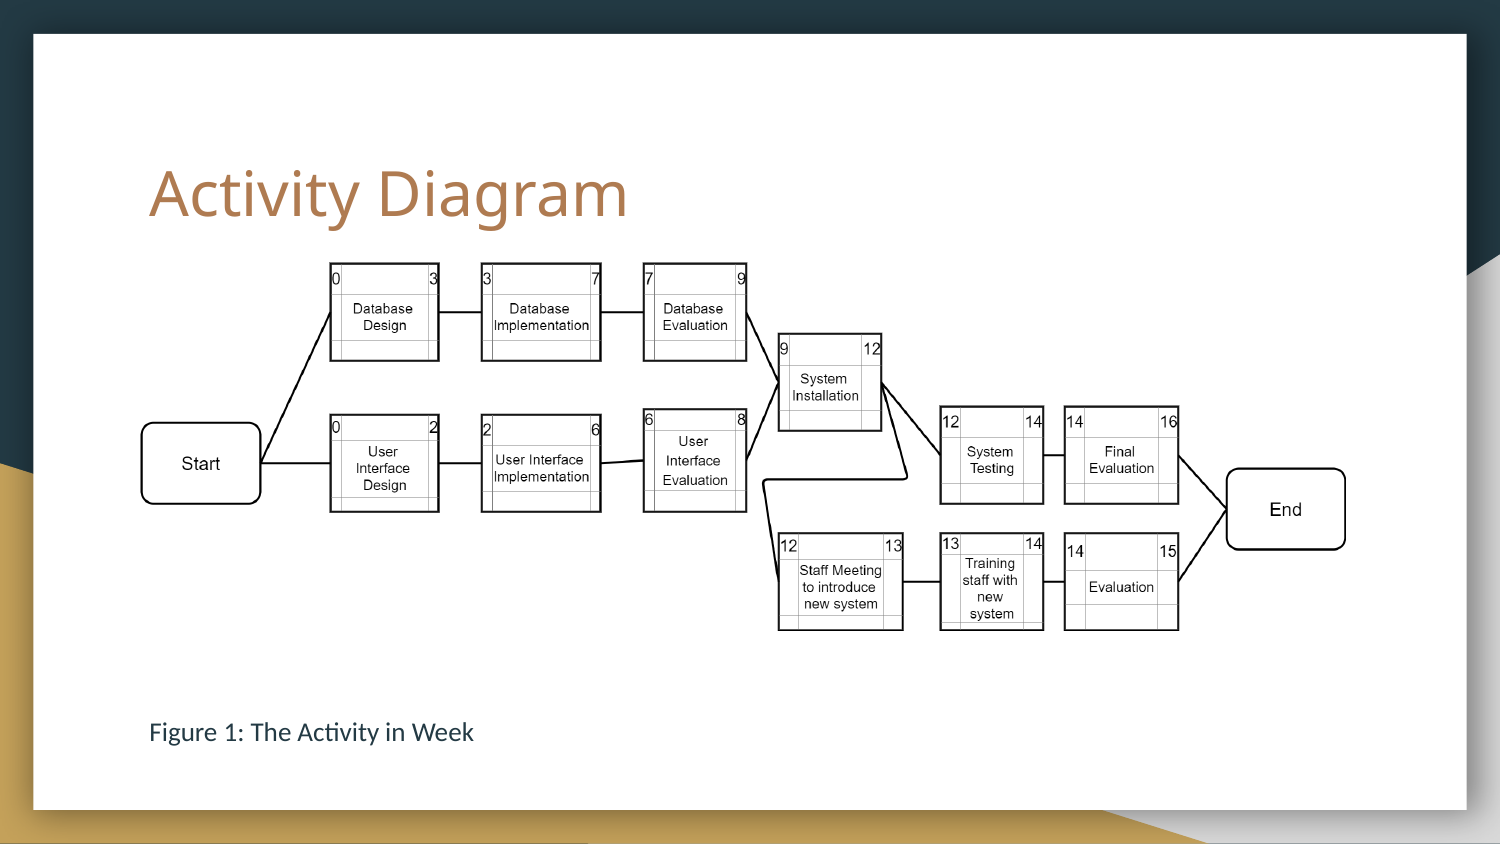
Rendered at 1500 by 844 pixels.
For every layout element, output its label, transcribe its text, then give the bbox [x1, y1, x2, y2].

title Activity Diagram [134, 138, 1366, 296]
picture [140, 261, 1346, 632]
list Figure 1: The Activity in Week [134, 694, 1366, 744]
